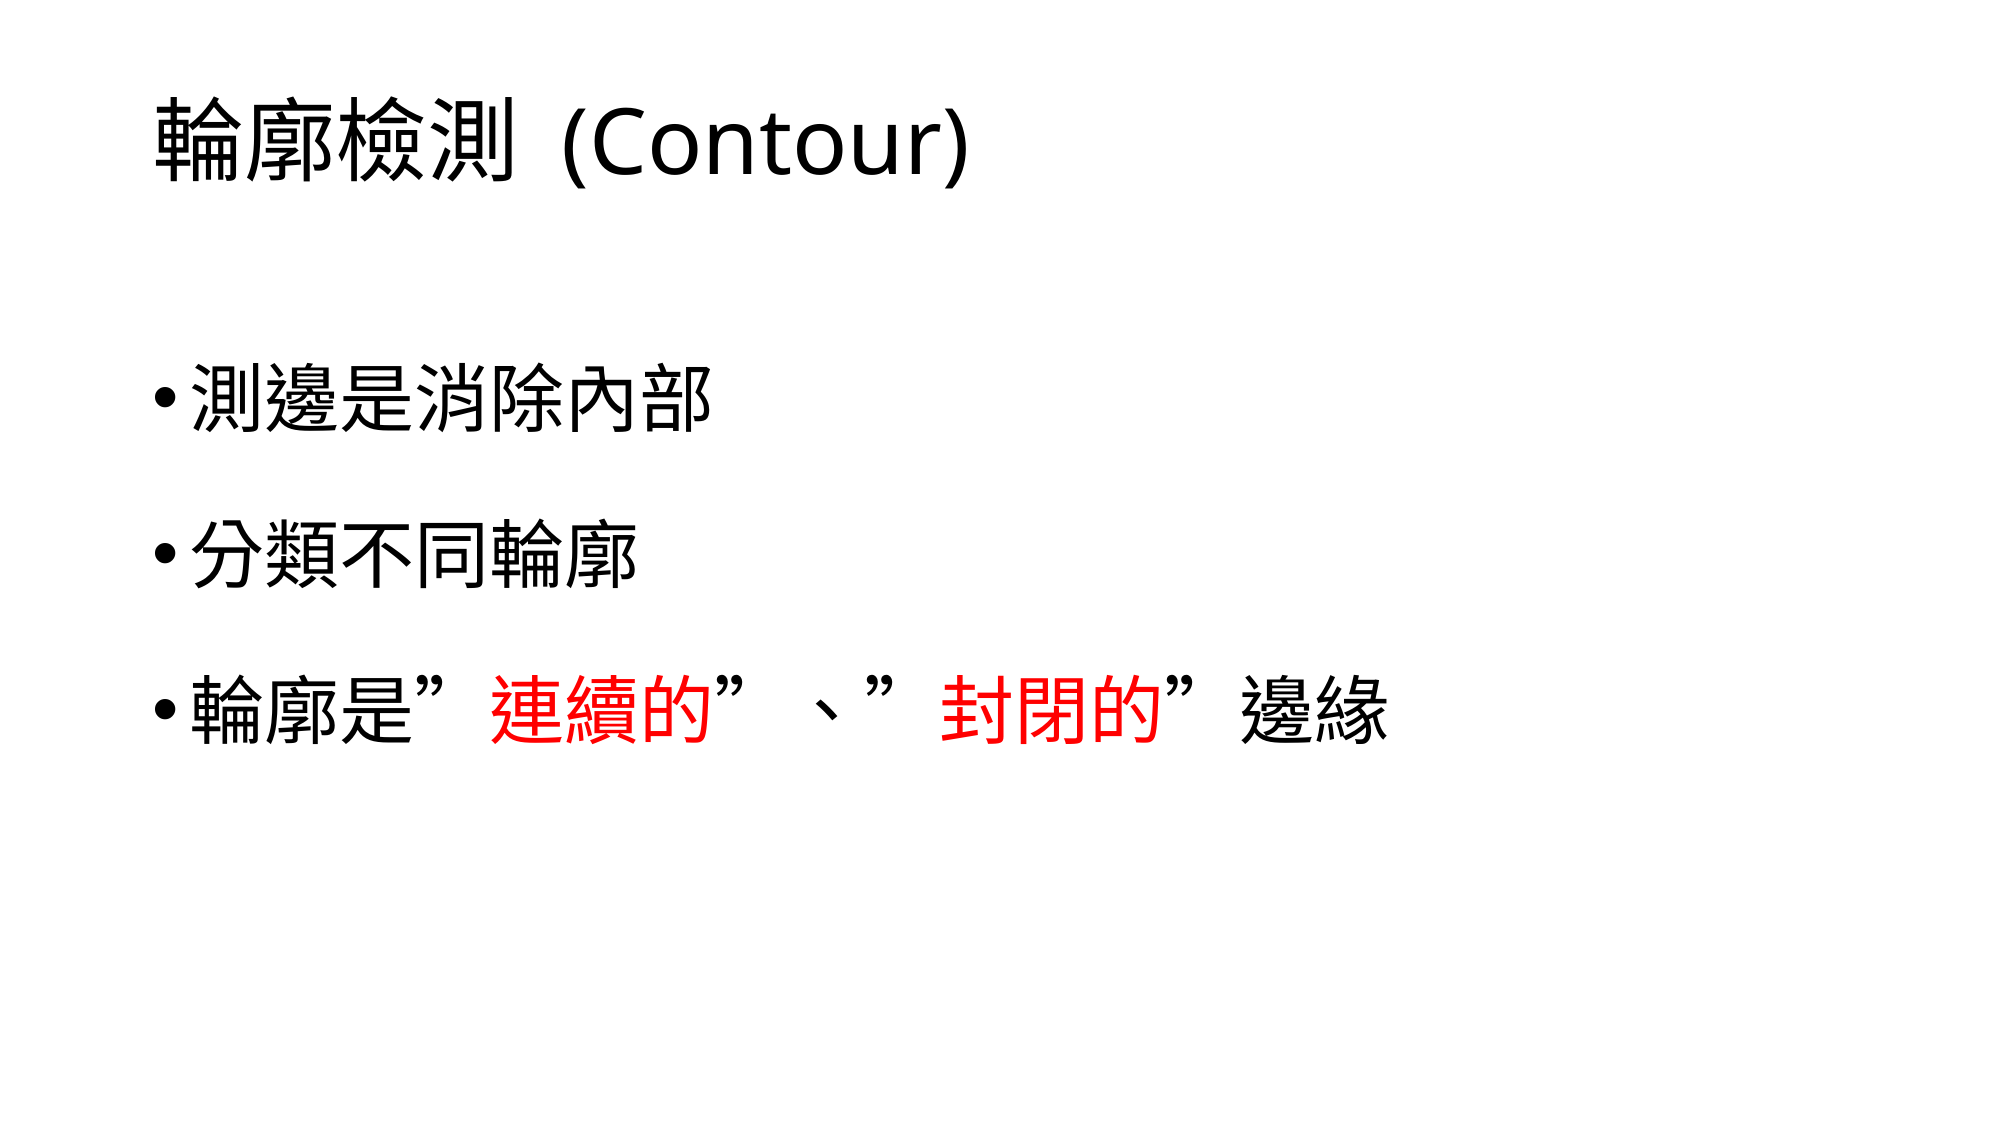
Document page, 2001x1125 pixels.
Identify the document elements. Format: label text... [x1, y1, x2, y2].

title 輪廓檢測 (Contour) [137, 59, 1863, 230]
list 測邊是消除內部 分類不同輪廓 輪廓是”連續的”、”封閉的”邊緣 [137, 299, 1863, 1014]
